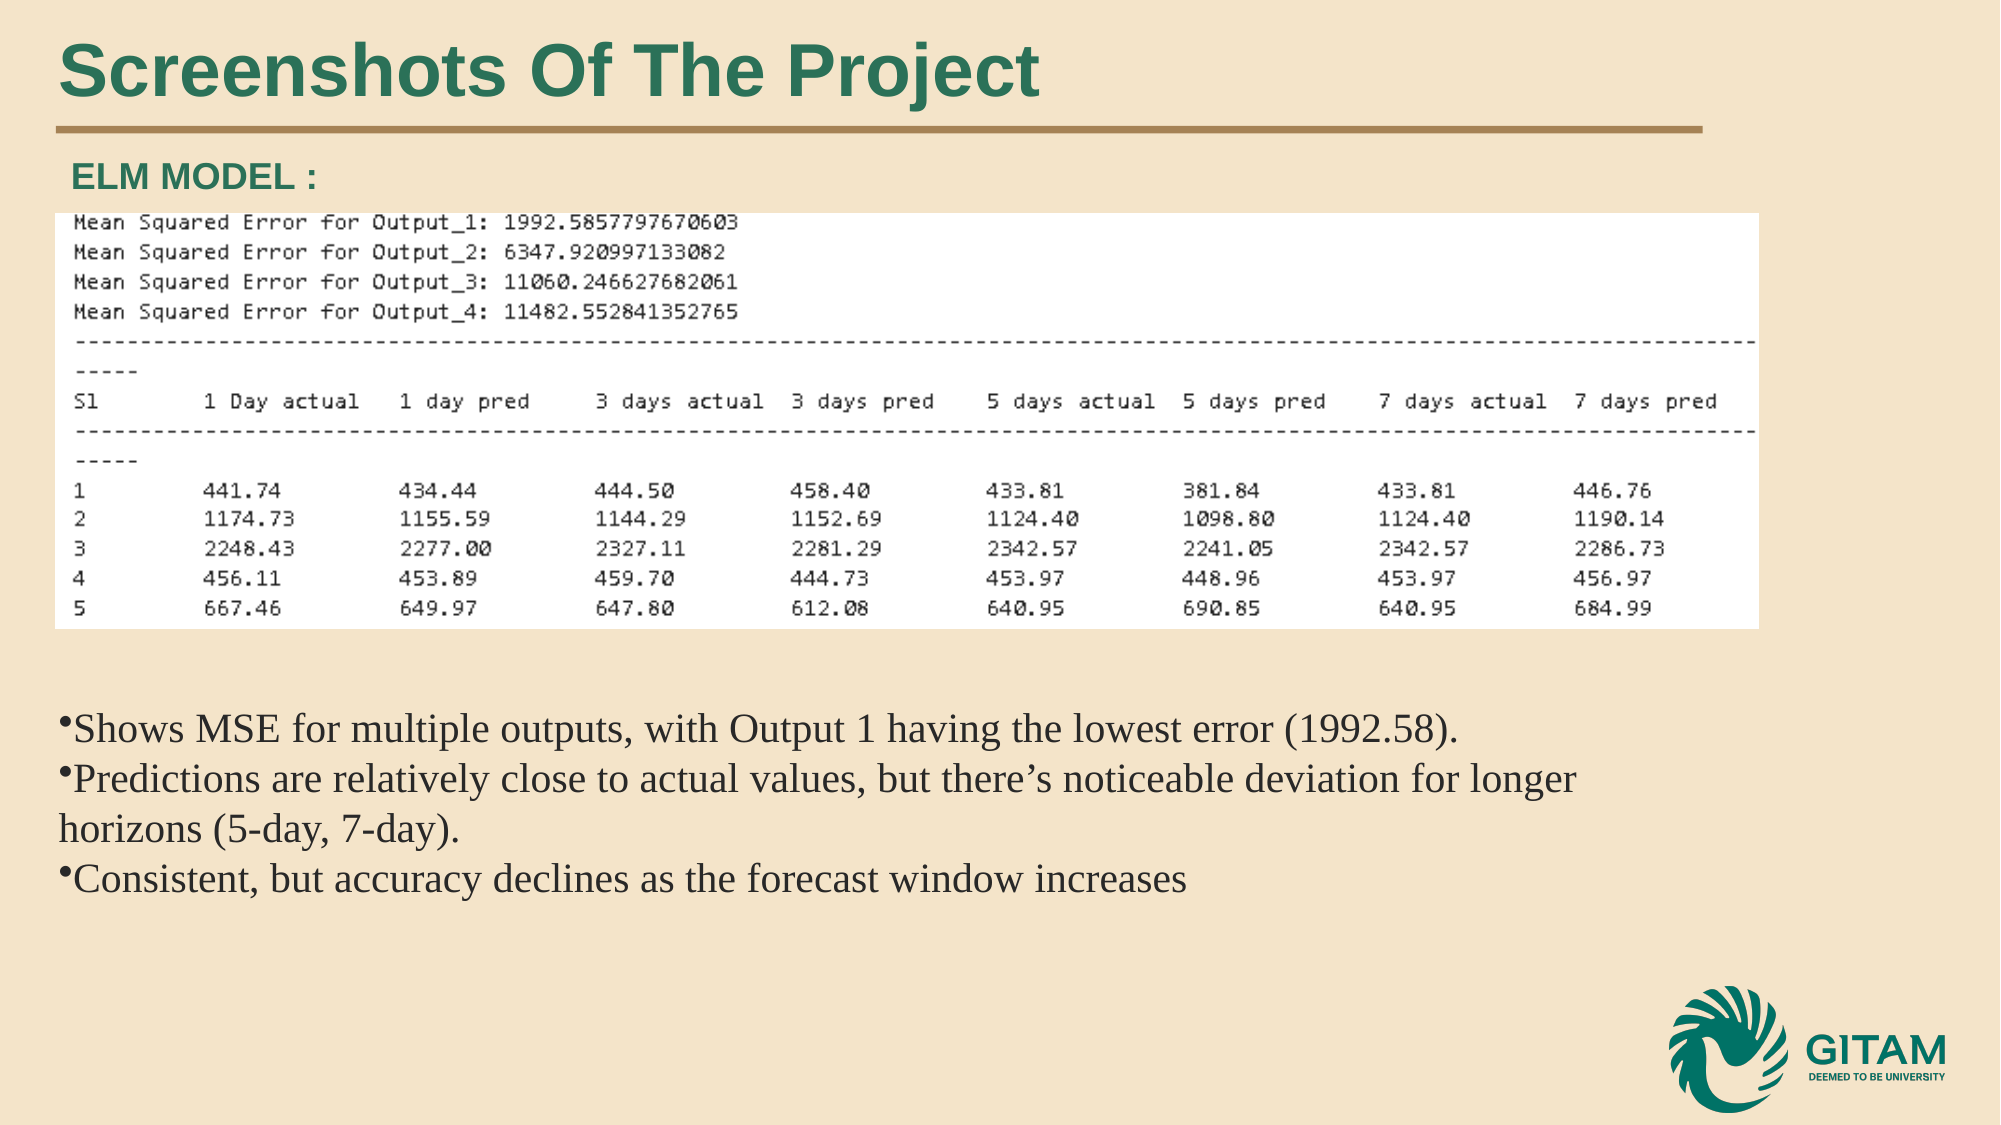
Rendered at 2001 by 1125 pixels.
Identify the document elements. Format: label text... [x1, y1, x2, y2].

text_box Screenshots Of The Project [43, 14, 1323, 119]
picture [55, 212, 1759, 629]
picture [1668, 986, 1945, 1113]
text_box ELM MODEL : [55, 125, 1703, 134]
text_box Shows MSE for multiple outputs, with Output 1 having the lowest error (1992.58). Predictions are relatively close to actual values, but there’s noticeable deviation for longer horizons (5-day, 7-day). Consistent, but accuracy declines as the forecast window increases [43, 693, 1728, 909]
